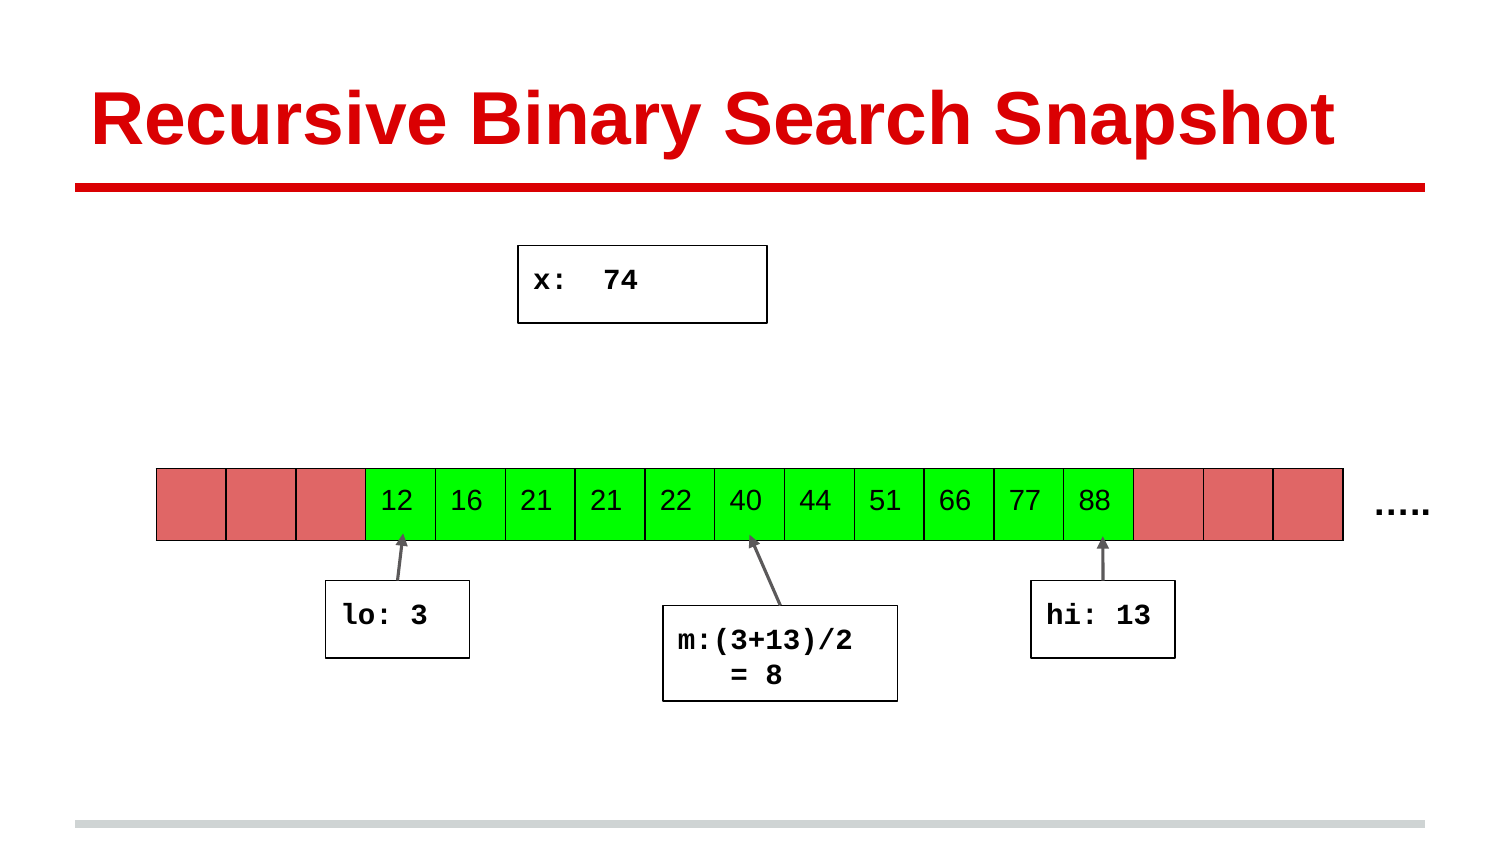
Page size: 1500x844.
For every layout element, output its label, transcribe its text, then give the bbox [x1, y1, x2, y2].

title Recursive Binary Search Snapshot [75, 33, 1425, 175]
text_box hi: 13 [1030, 580, 1176, 658]
table_header 21 [576, 469, 644, 540]
text_box x: 74 [518, 245, 767, 323]
table_header [157, 469, 225, 540]
text_box m:(3+13)/2 = 8 [662, 605, 898, 701]
table_header 77 [995, 469, 1063, 540]
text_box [749, 534, 781, 606]
text_box lo: 3 [325, 580, 470, 658]
table_header [1134, 469, 1203, 540]
table_header 12 [366, 469, 435, 540]
table_header 44 [785, 469, 854, 540]
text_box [397, 533, 404, 581]
table_header 21 [506, 469, 574, 540]
table_header 88 [1064, 469, 1133, 540]
table_header 51 [855, 469, 923, 540]
table_header 22 [646, 469, 714, 540]
table_header 40 [715, 469, 784, 540]
table_header 66 [925, 469, 993, 540]
text_box ….. [1357, 462, 1466, 522]
table_header 16 [436, 469, 505, 540]
table_header [297, 469, 365, 540]
table_header [1274, 469, 1342, 540]
table_header [227, 469, 295, 540]
table_header [1204, 469, 1272, 540]
